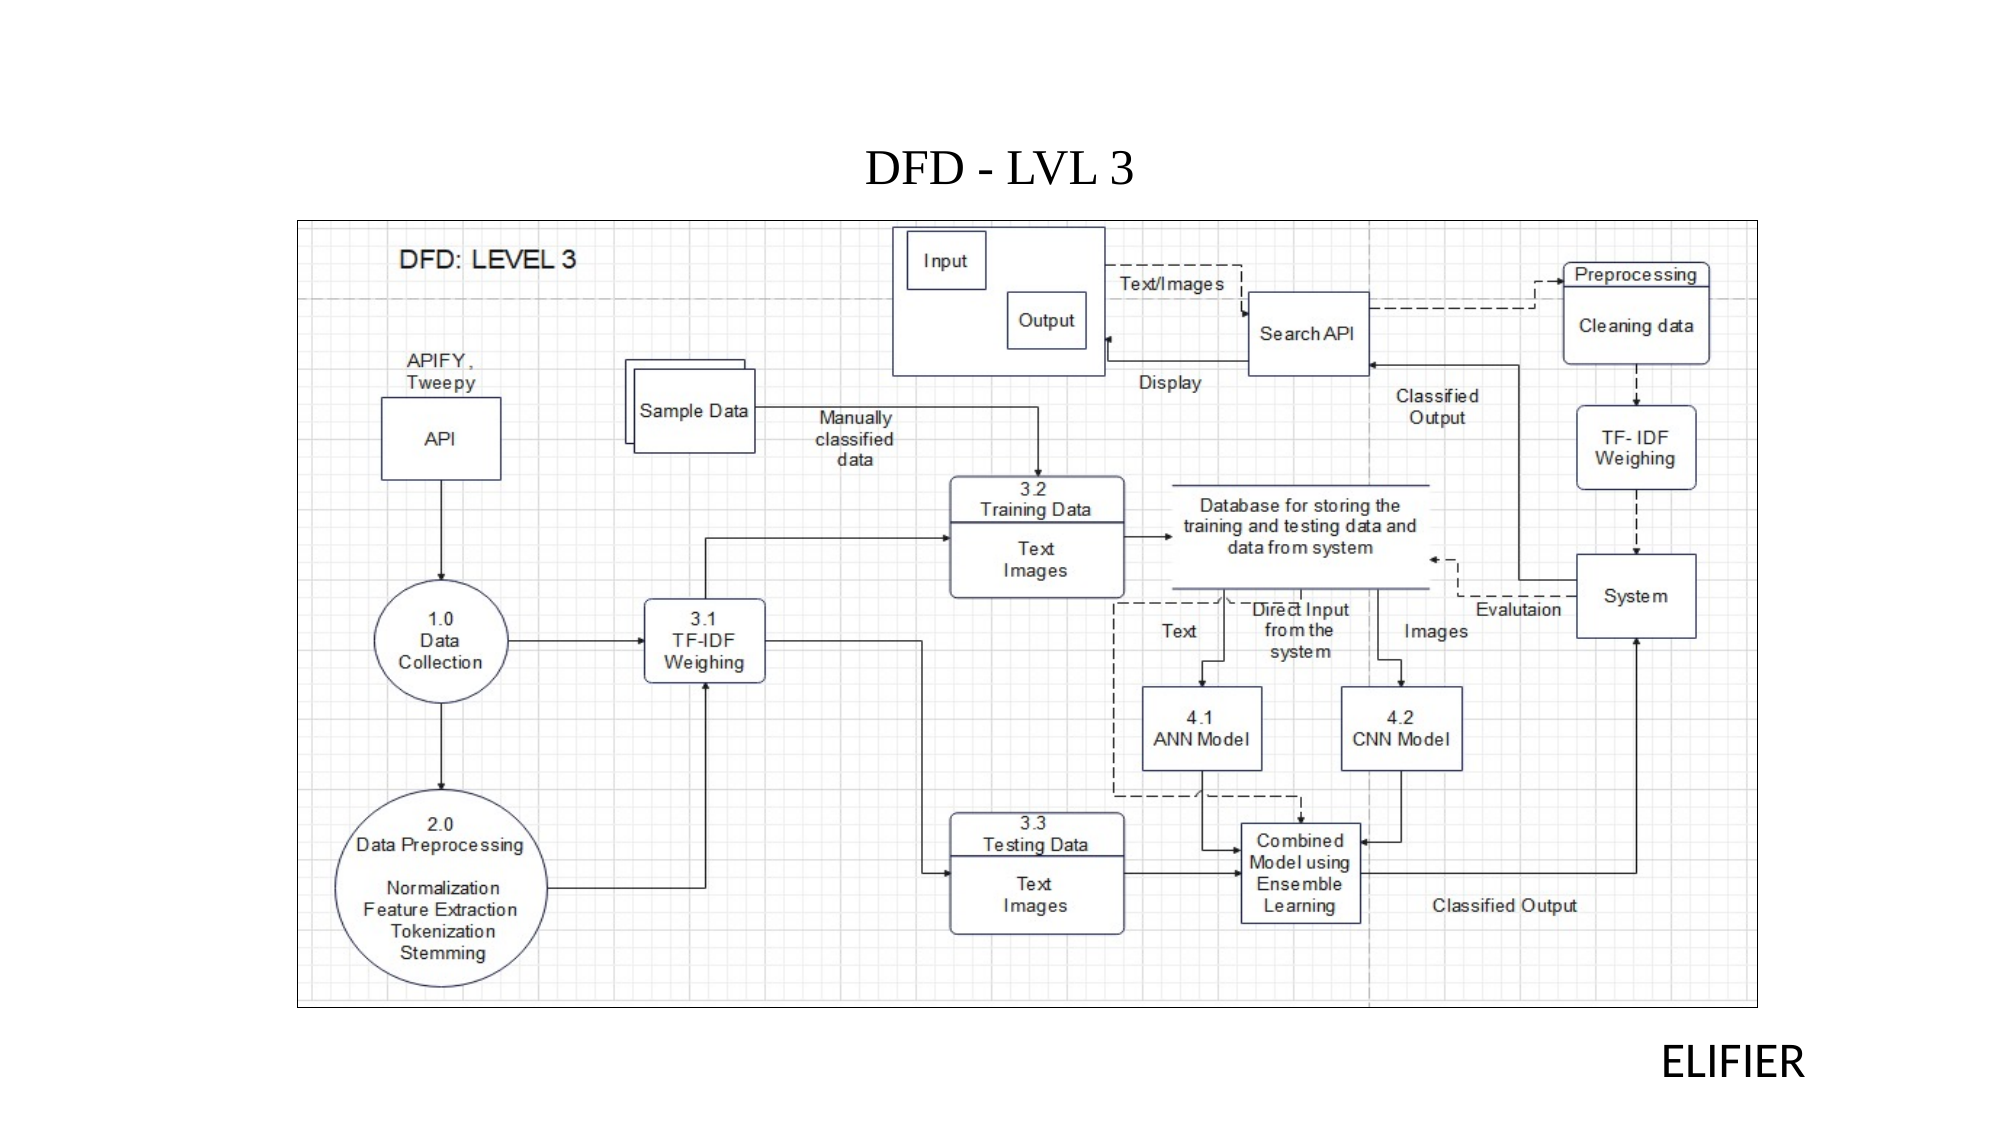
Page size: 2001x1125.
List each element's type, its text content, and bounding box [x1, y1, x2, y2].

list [297, 220, 1758, 1008]
title DFD - LVL 3 [137, 59, 1863, 278]
text_box ELIFIER [1640, 1007, 2000, 1108]
